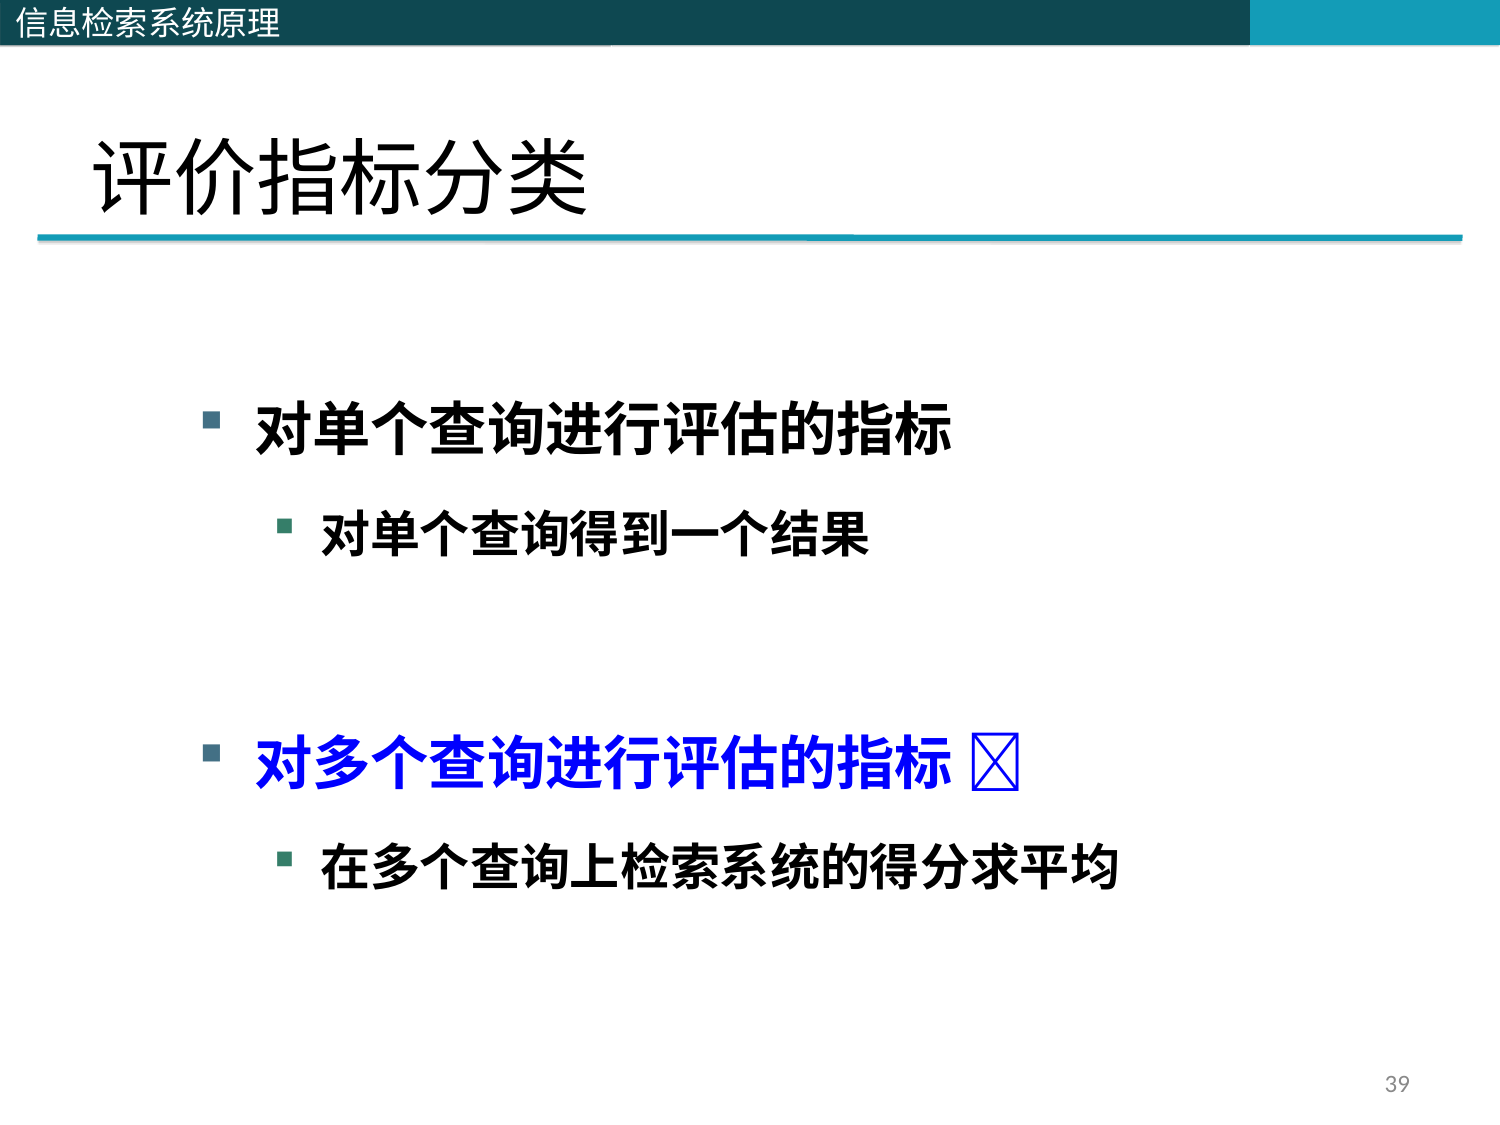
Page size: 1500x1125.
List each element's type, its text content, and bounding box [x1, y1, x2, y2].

list 对单个查询进行评估的指标 对单个查询得到一个结果 对多个查询进行评估的指标  在多个查询上检索系统的得分求平均 [183, 350, 1459, 944]
title 评价指标分类 [75, 45, 1425, 233]
slide_number 39 [1074, 1062, 1425, 1103]
